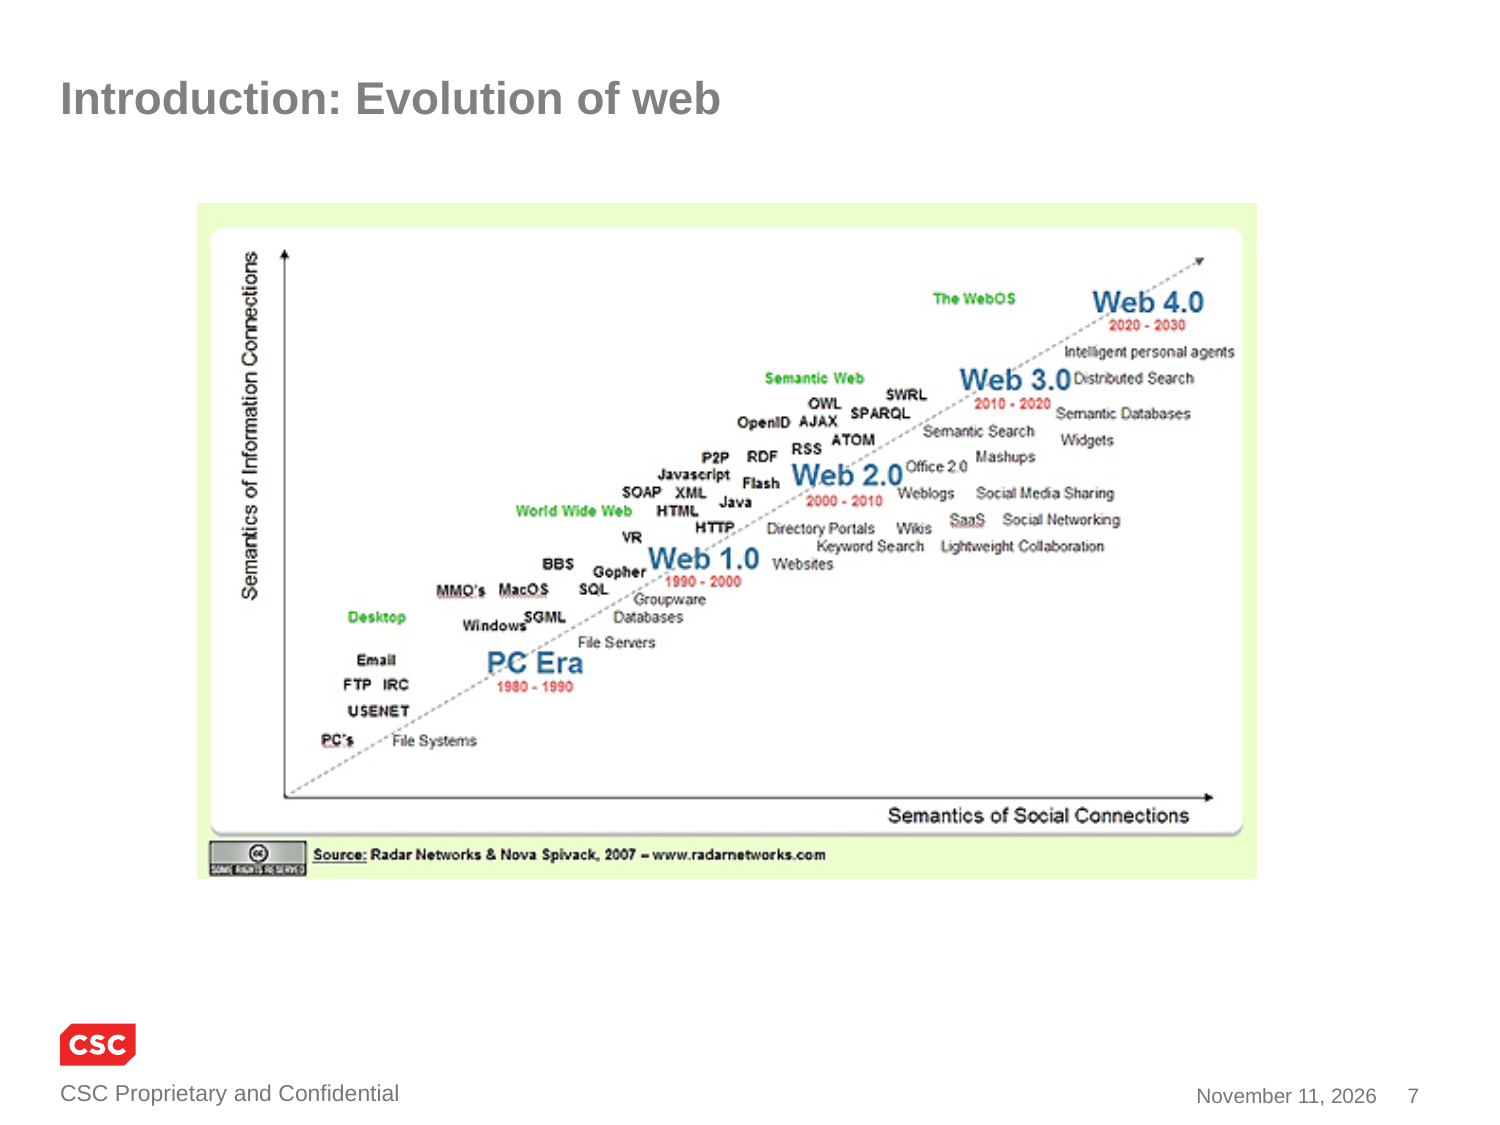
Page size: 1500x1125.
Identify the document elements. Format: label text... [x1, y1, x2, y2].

title Introduction: Evolution of web [59, 74, 1441, 205]
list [196, 203, 1257, 880]
